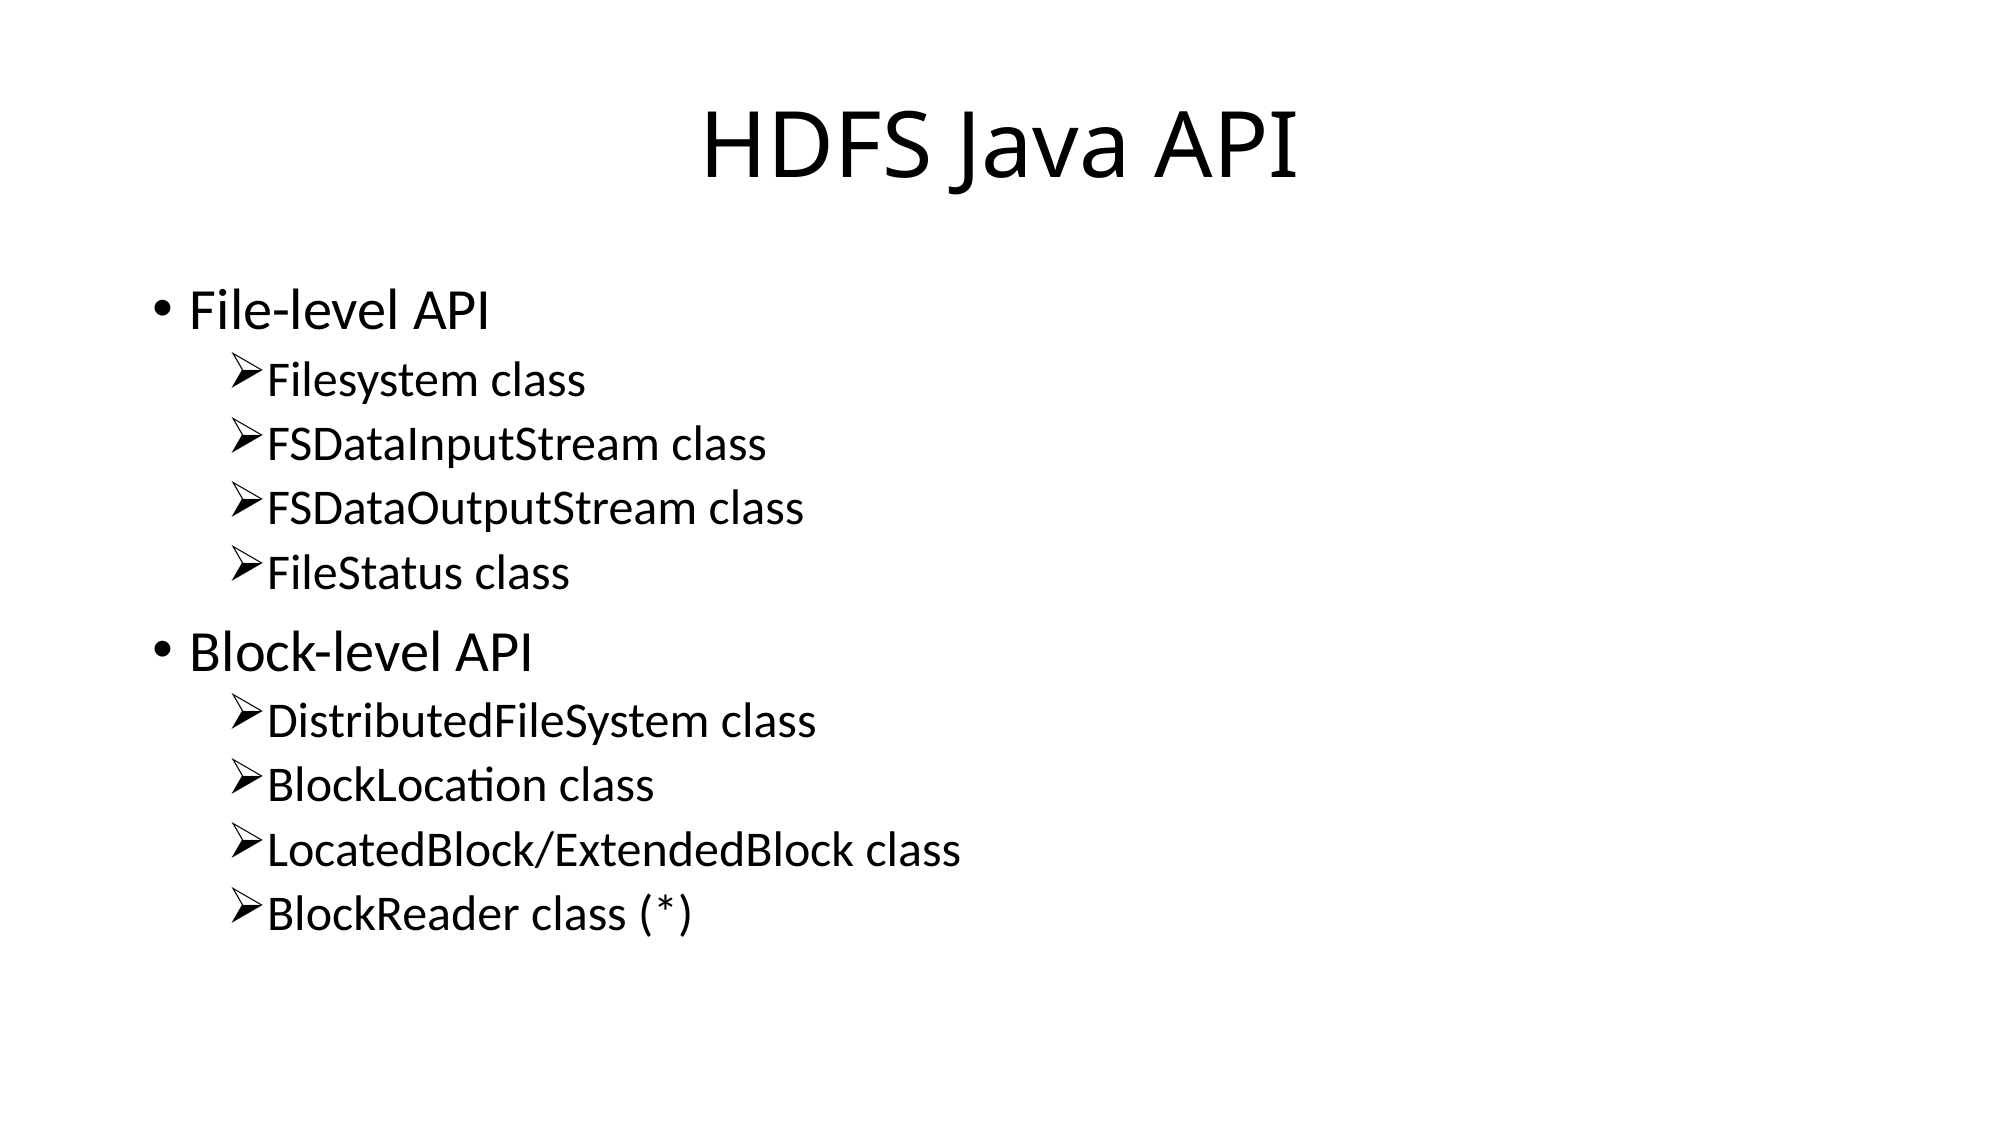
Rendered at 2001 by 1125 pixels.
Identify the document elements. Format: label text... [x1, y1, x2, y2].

title HDFS Java API [137, 59, 1863, 236]
list File-level API Filesystem class FSDataInputStream class FSDataOutputStream class FileStatus class Block-level API DistributedFileSystem class BlockLocation class LocatedBlock/ExtendedBlock class BlockReader class (*) [137, 272, 1863, 1034]
